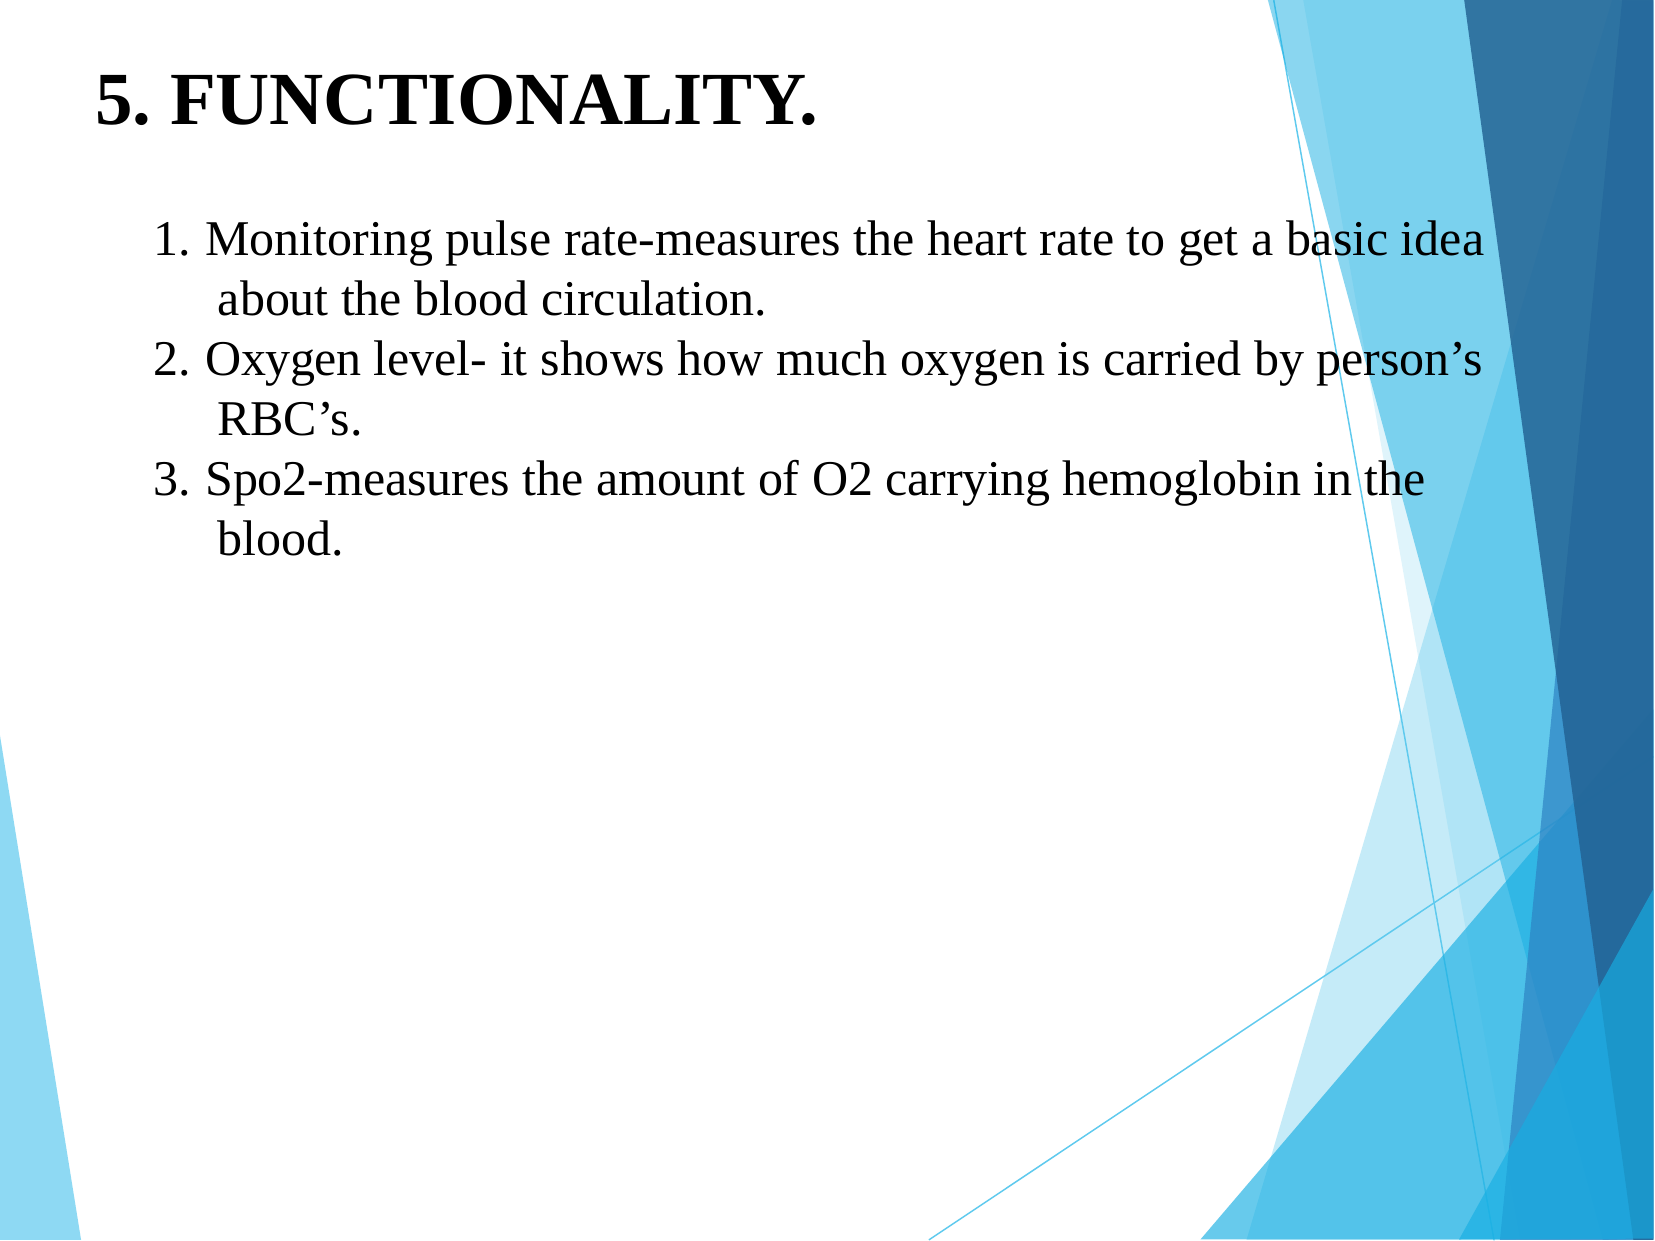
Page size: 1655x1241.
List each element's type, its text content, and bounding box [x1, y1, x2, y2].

text_box Monitoring pulse rate-measures the heart rate to get a basic idea about the blood circulation. Oxygen level- it shows how much oxygen is carried by person’s RBC’s. Spo2-measures the amount of O2 carrying hemoglobin in the blood. [153, 203, 1493, 566]
title 5. FUNCTIONALITY. [93, 47, 828, 257]
